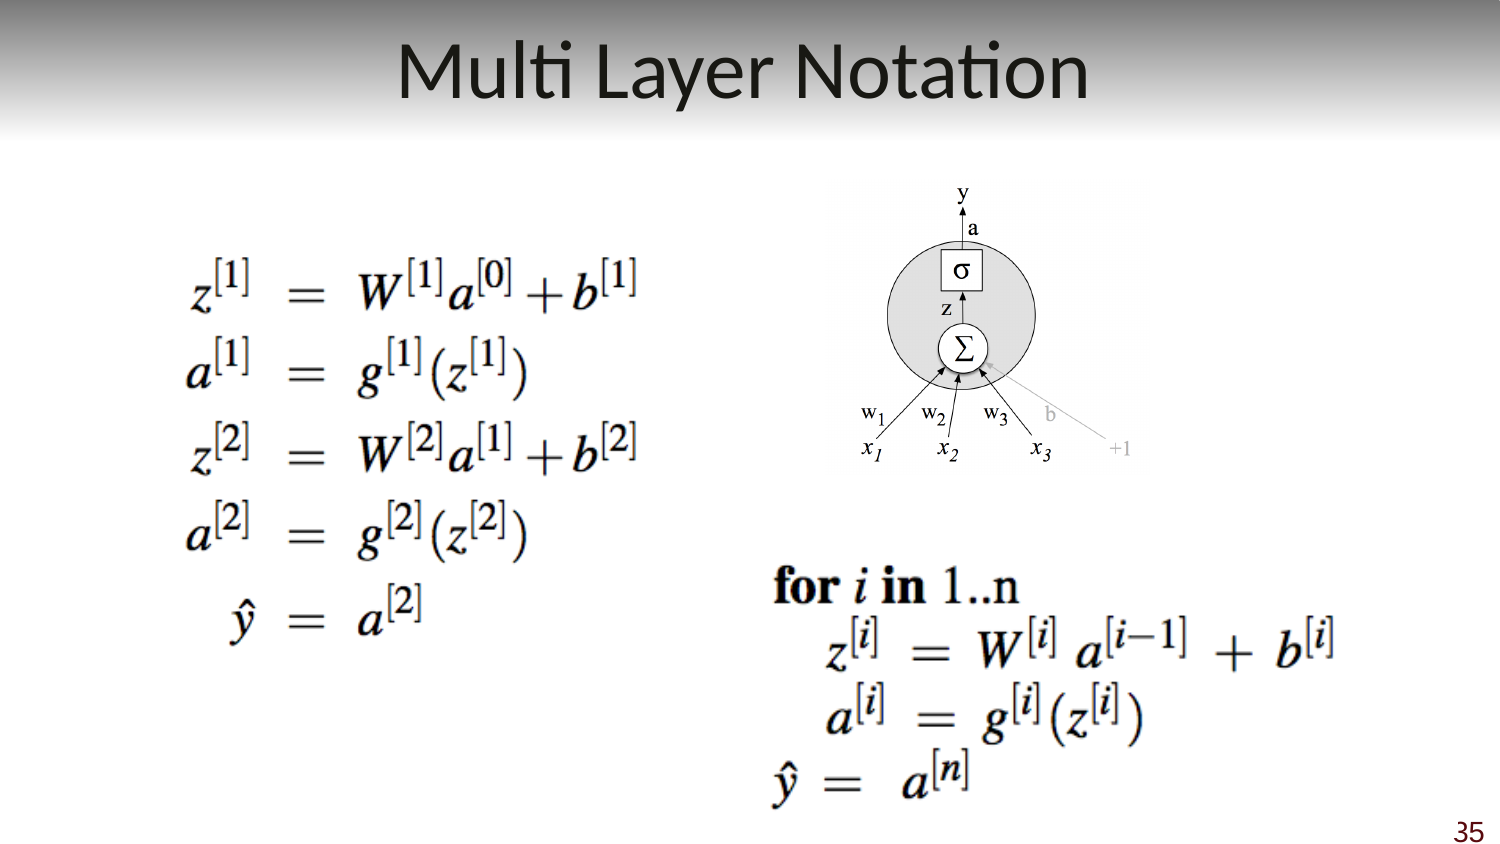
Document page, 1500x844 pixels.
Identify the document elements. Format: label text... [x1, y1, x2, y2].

picture [725, 522, 1458, 838]
picture [824, 179, 1151, 476]
title Multi Layer Notation [12, 0, 1475, 132]
slide_number 35 [1459, 806, 1500, 844]
picture [124, 234, 669, 681]
